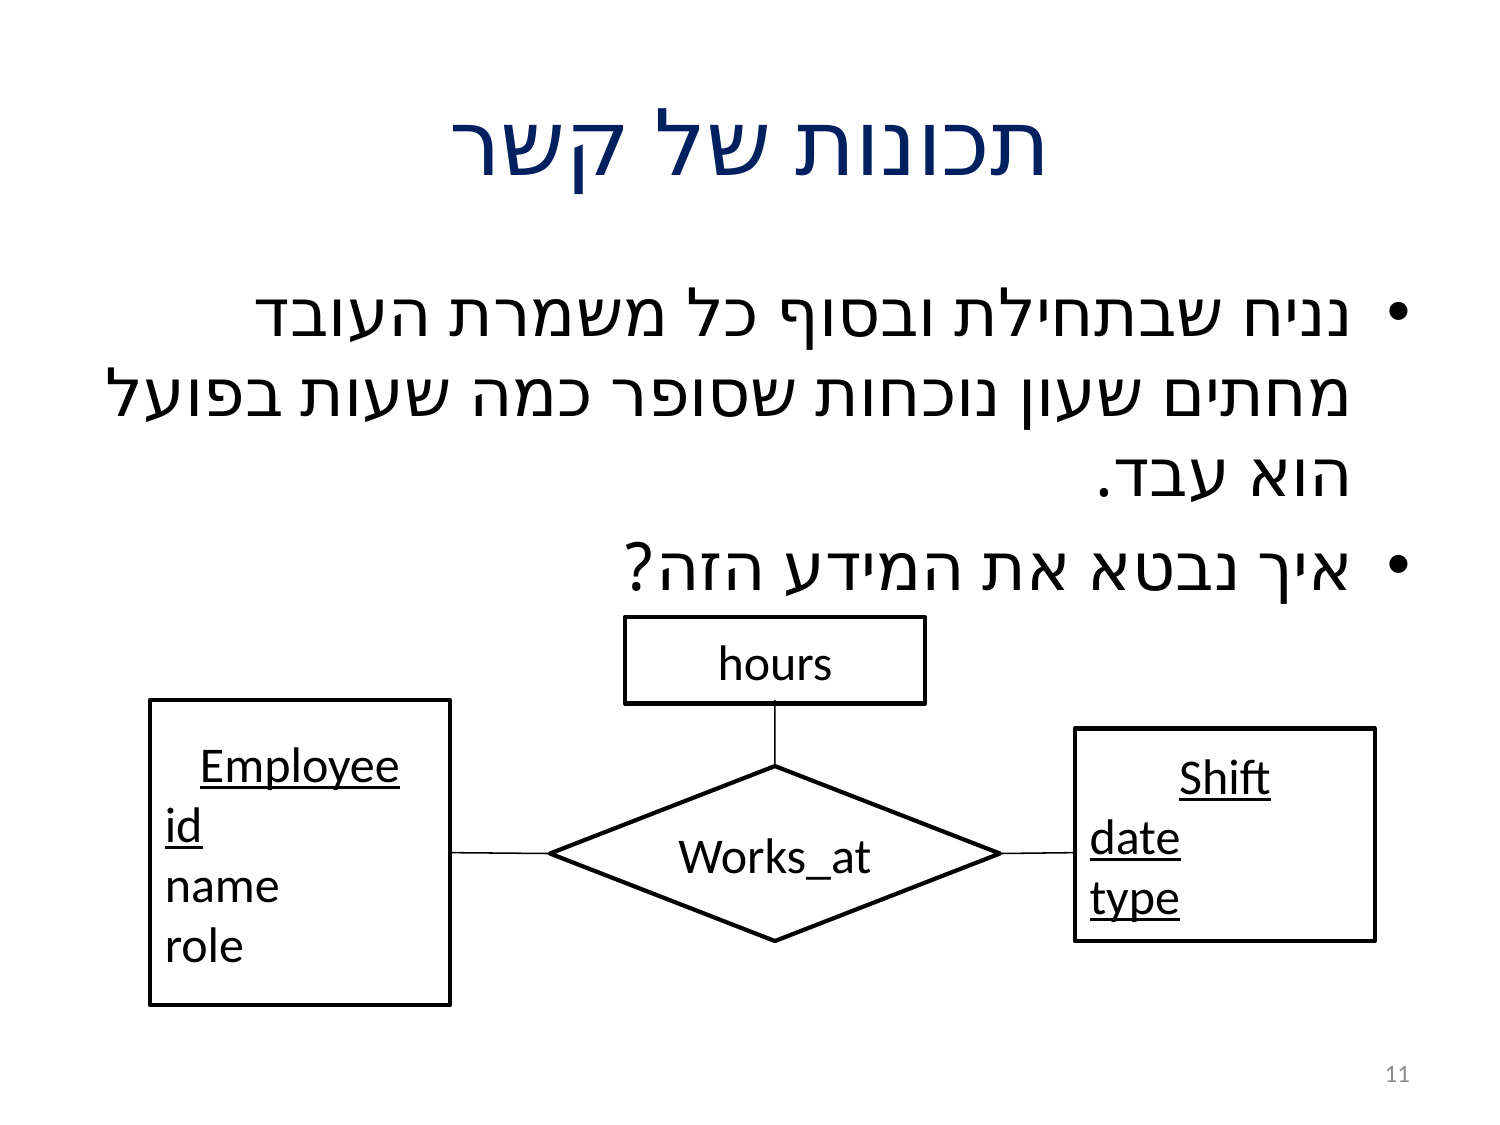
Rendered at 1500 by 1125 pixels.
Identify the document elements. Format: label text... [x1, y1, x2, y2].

text_box Shift date type [1073, 726, 1377, 943]
text_box hours [623, 615, 927, 706]
text_box Employee id name role [148, 698, 452, 1007]
list נניח שבתחילת ובסוף כל משמרת העובד מחתים שעון נוכחות שסופר כמה שעות בפועל הוא עבד. איך נבטא את המידע הזה? [75, 262, 1425, 575]
text_box Works_at [548, 765, 1001, 943]
slide_number 11 [1074, 1042, 1425, 1103]
title תכונות של קשר [75, 45, 1425, 233]
